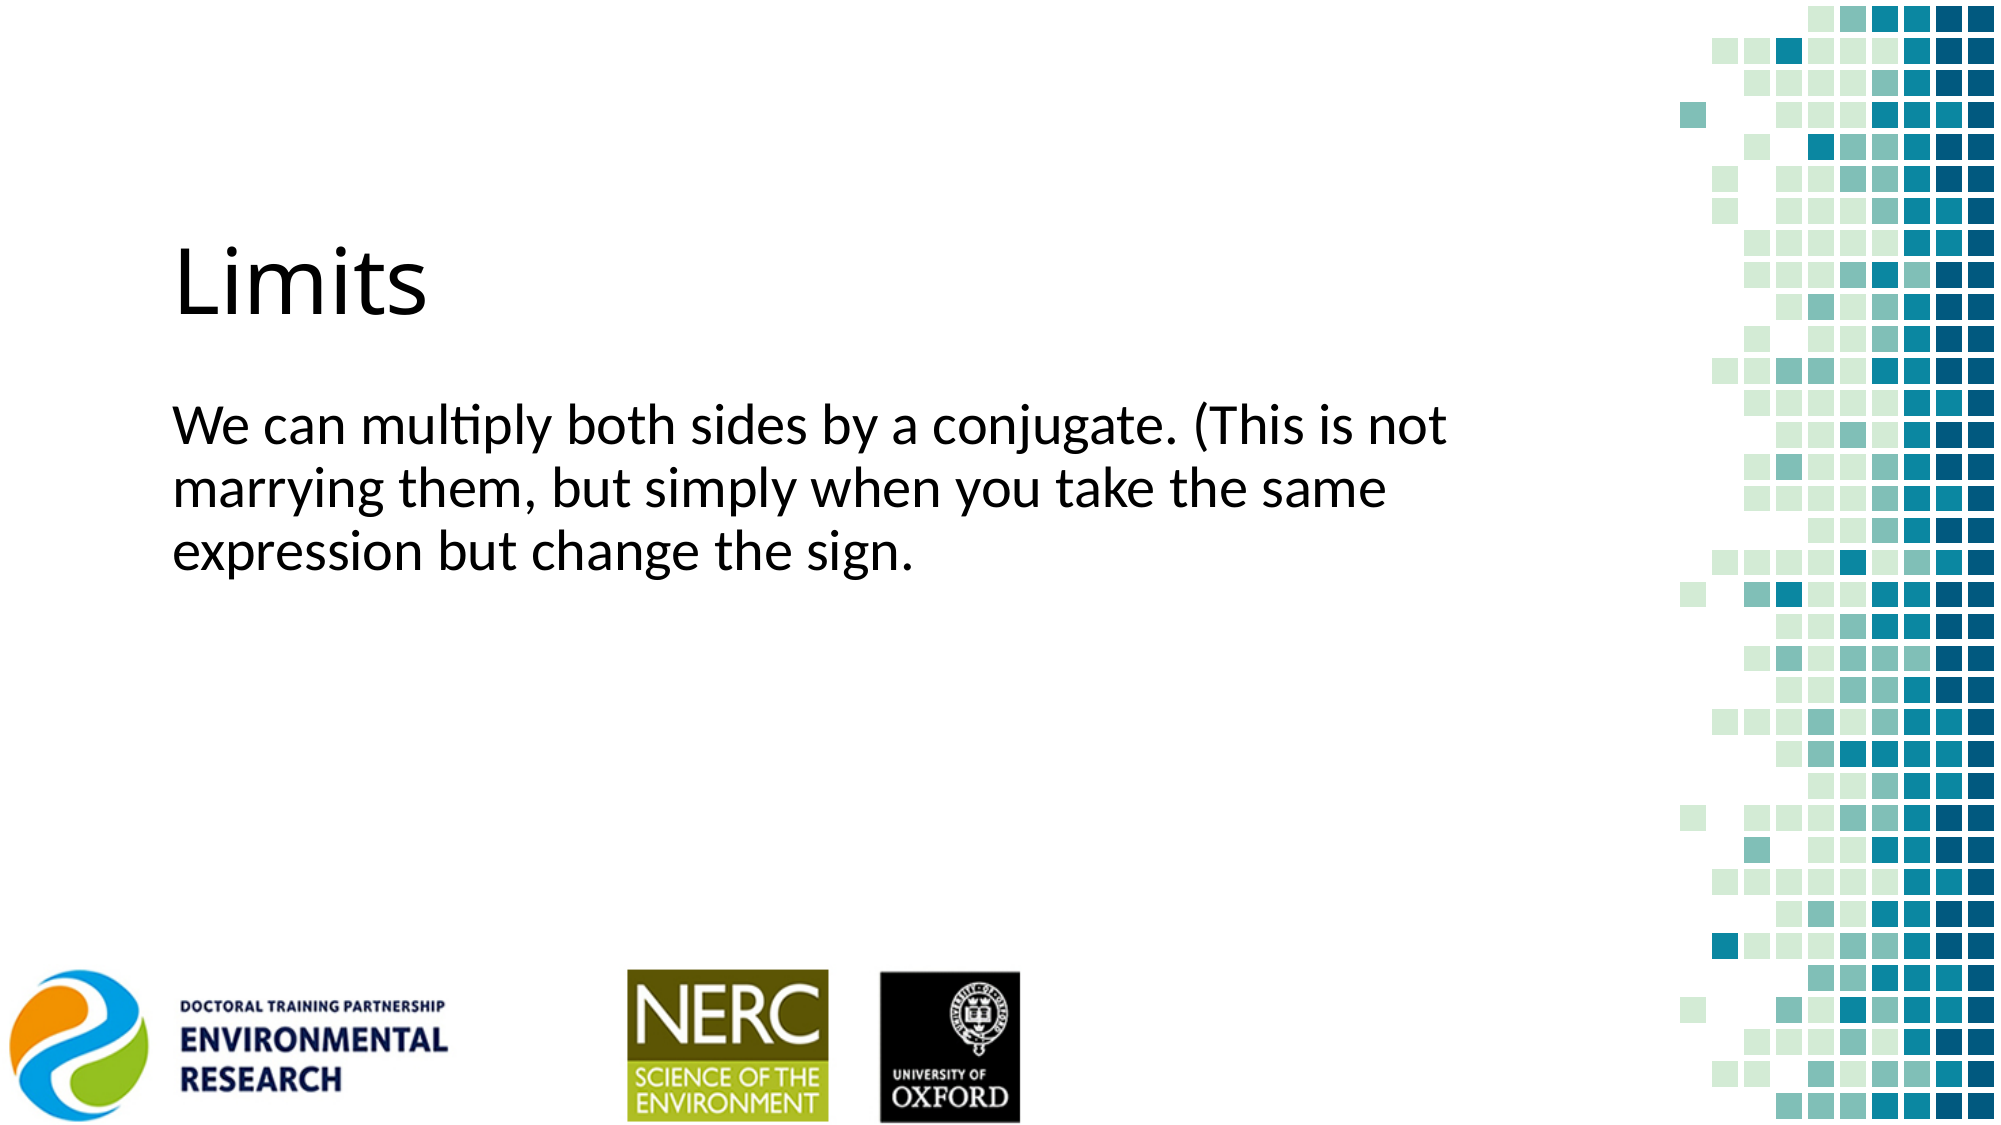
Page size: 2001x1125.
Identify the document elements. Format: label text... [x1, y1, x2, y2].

title Limits [157, 161, 1636, 350]
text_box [0, 964, 1676, 1125]
